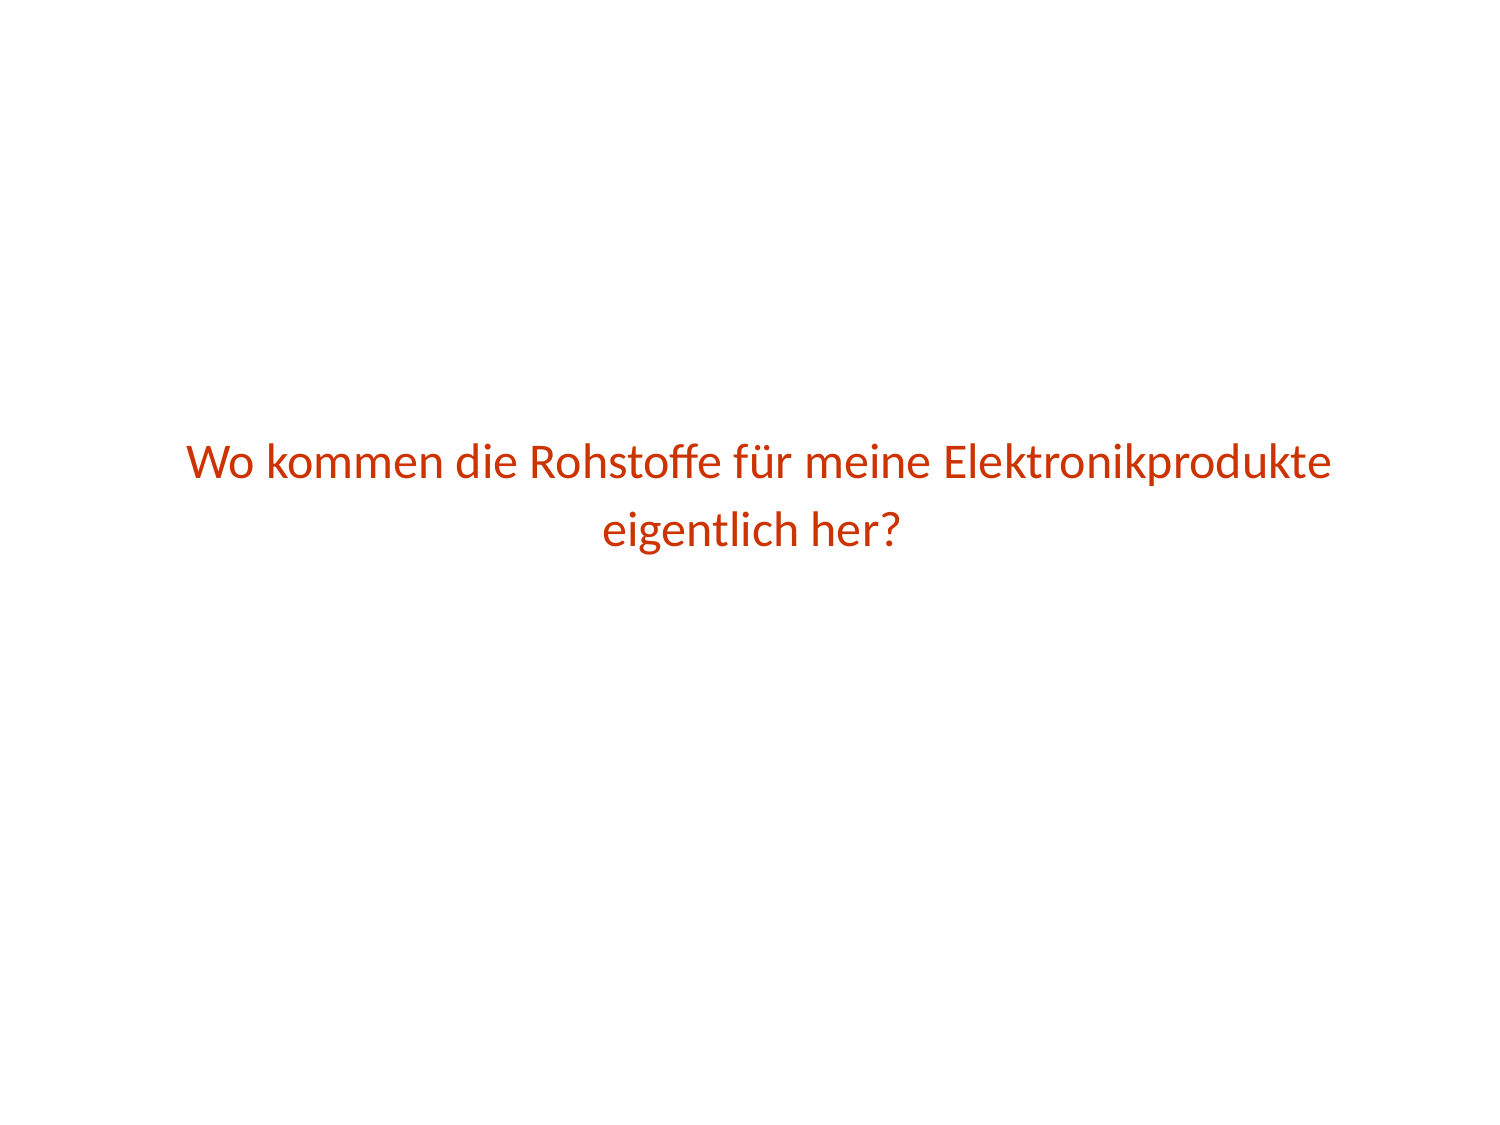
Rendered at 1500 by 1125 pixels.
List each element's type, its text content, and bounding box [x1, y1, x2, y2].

text_box Wo kommen die Rohstoffe für meine Elektronikprodukte eigentlich her? [159, 420, 1360, 566]
